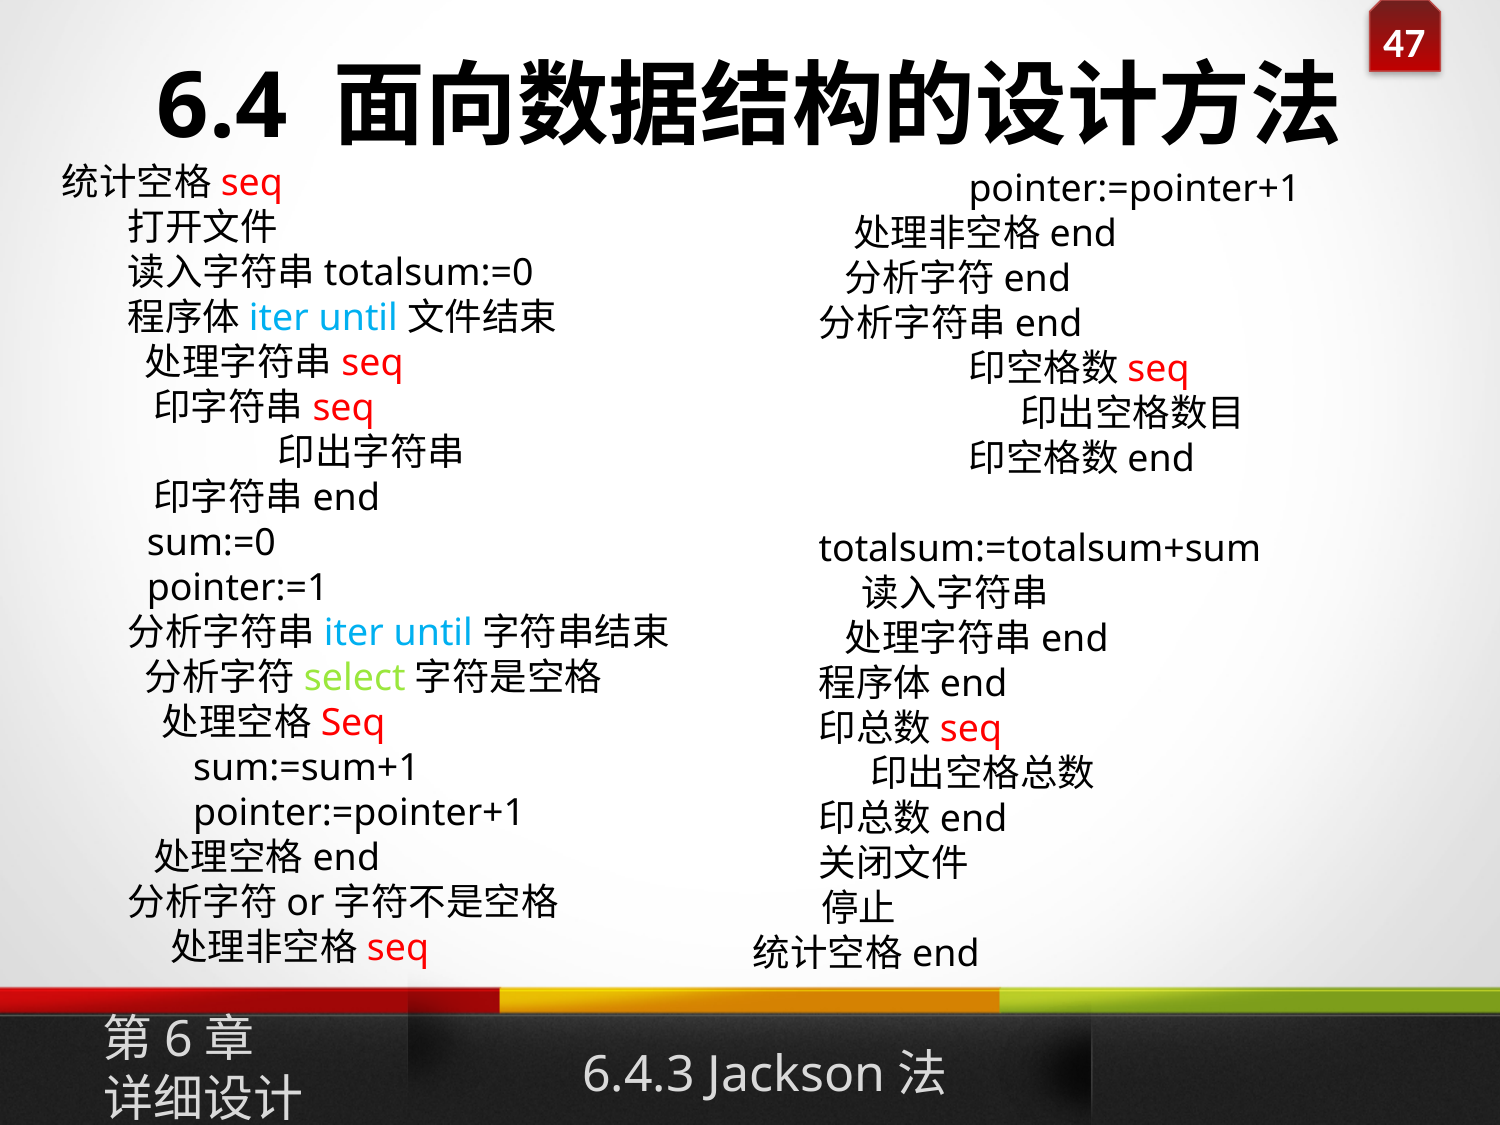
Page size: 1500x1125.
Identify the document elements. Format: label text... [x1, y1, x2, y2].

text_box 第6章 详细设计 [0, 1027, 408, 1106]
text_box 统计空格seq 打开文件 读入字符串totalsum:=0 程序体iter until文件结束 处理字符串seq 印字符串seq 印出字符串 印字符串end sum:=0 pointer:=1 分析字符串iter until字符串结束 分析字符select字符是空格 处理空格Seq sum:=sum+1 pointer:=pointer+1 处理空格end 分析字符or字符不是空格 处理非空格seq [47, 150, 750, 976]
text_box pointer:=pointer+1 处理非空格end 分析字符end 分析字符串end 印空格数seq 印出空格数目 印空格数end totalsum:=totalsum+sum 读入字符串 处理字符串end 程序体end 印总数seq 印出空格总数 印总数end 关闭文件 停止 统计空格end [738, 156, 1425, 981]
text_box 6.4.3 Jackson法 [458, 1032, 1073, 1111]
picture [0, 0, 1500, 1125]
title 6.4 面向数据结构的设计方法 [74, 6, 1426, 195]
